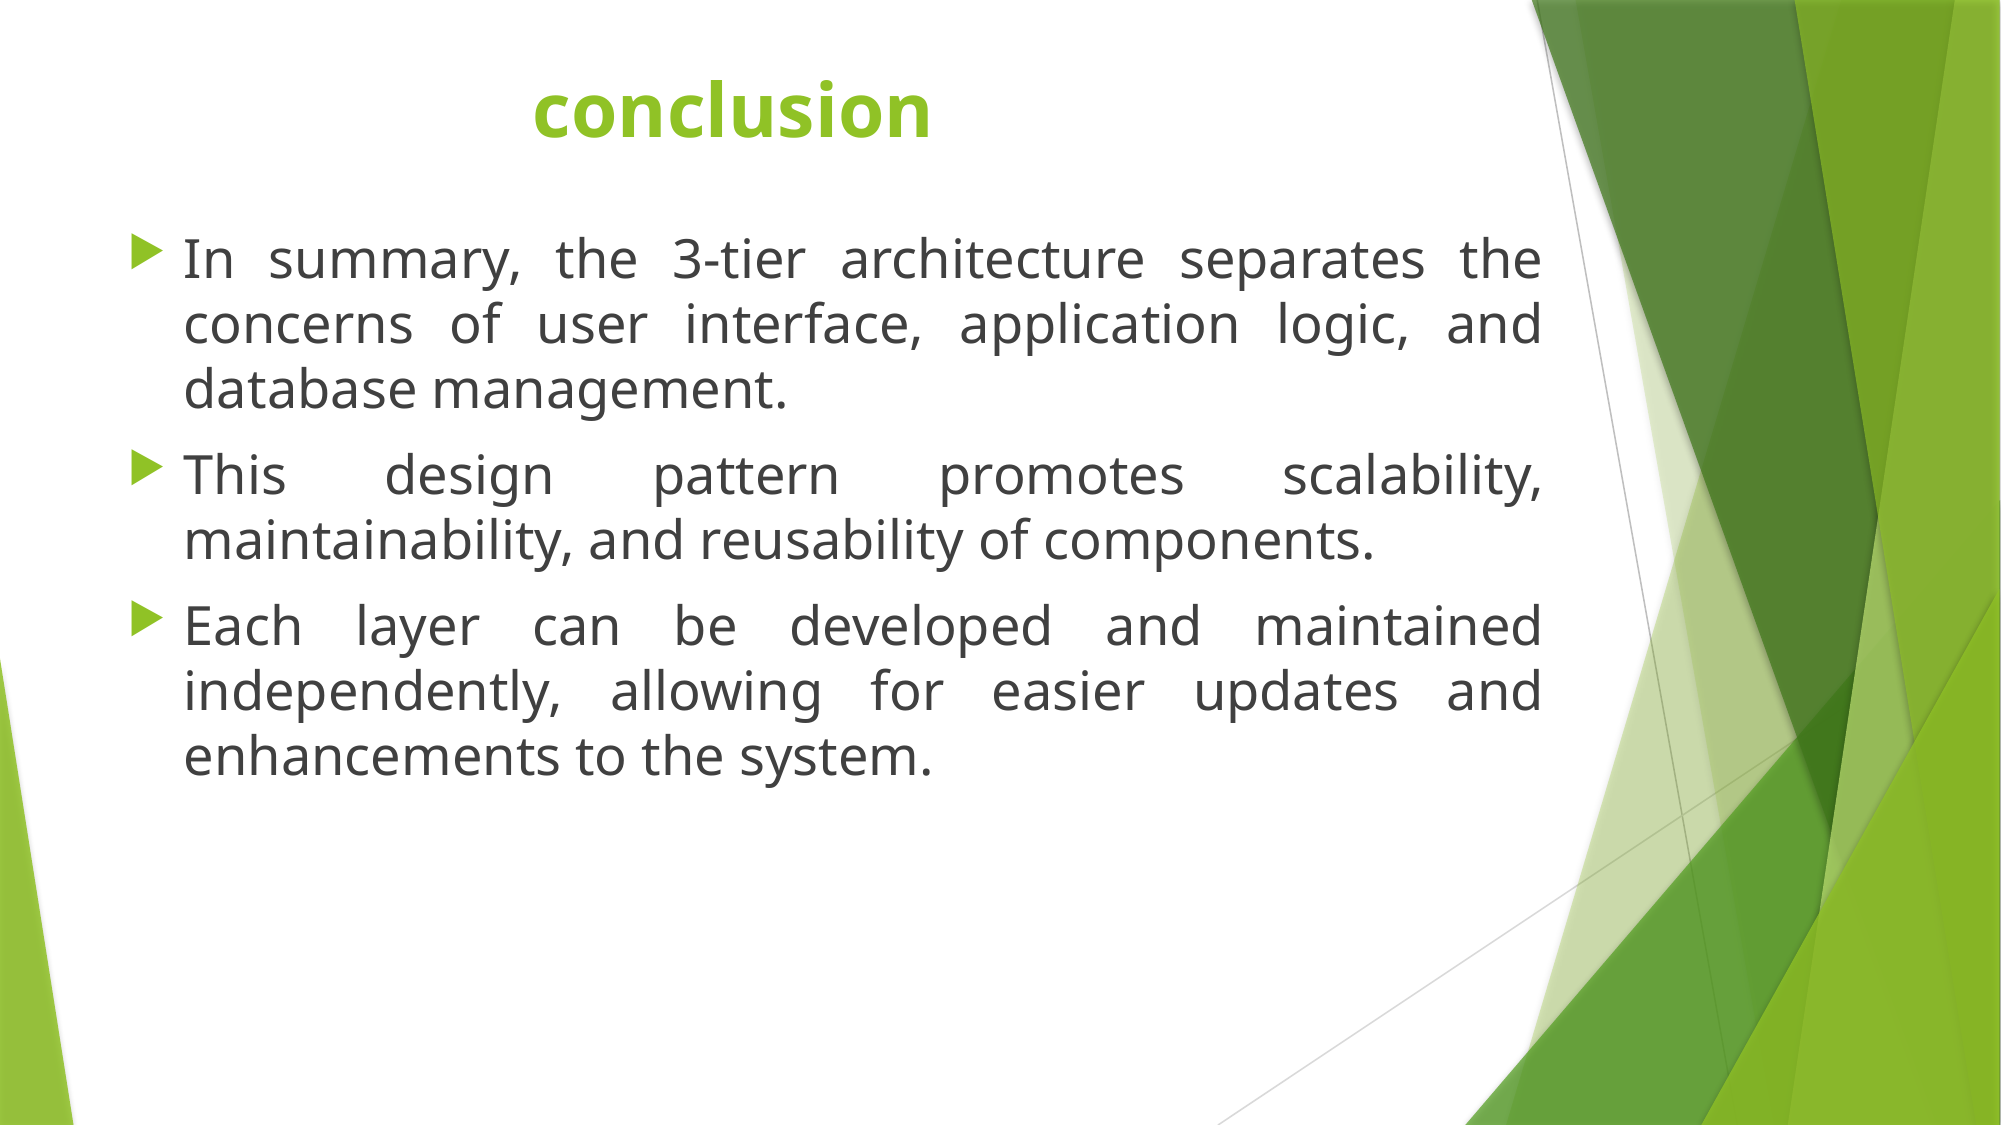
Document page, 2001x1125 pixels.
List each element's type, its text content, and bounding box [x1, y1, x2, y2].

list In summary, the 3-tier architecture separates the concerns of user interface, application logic, and database management. This design pattern promotes scalability, maintainability, and reusability of components. Each layer can be developed and maintained independently, allowing for easier updates and enhancements to the system. [112, 216, 1561, 1021]
title conclusion [27, 54, 1440, 184]
